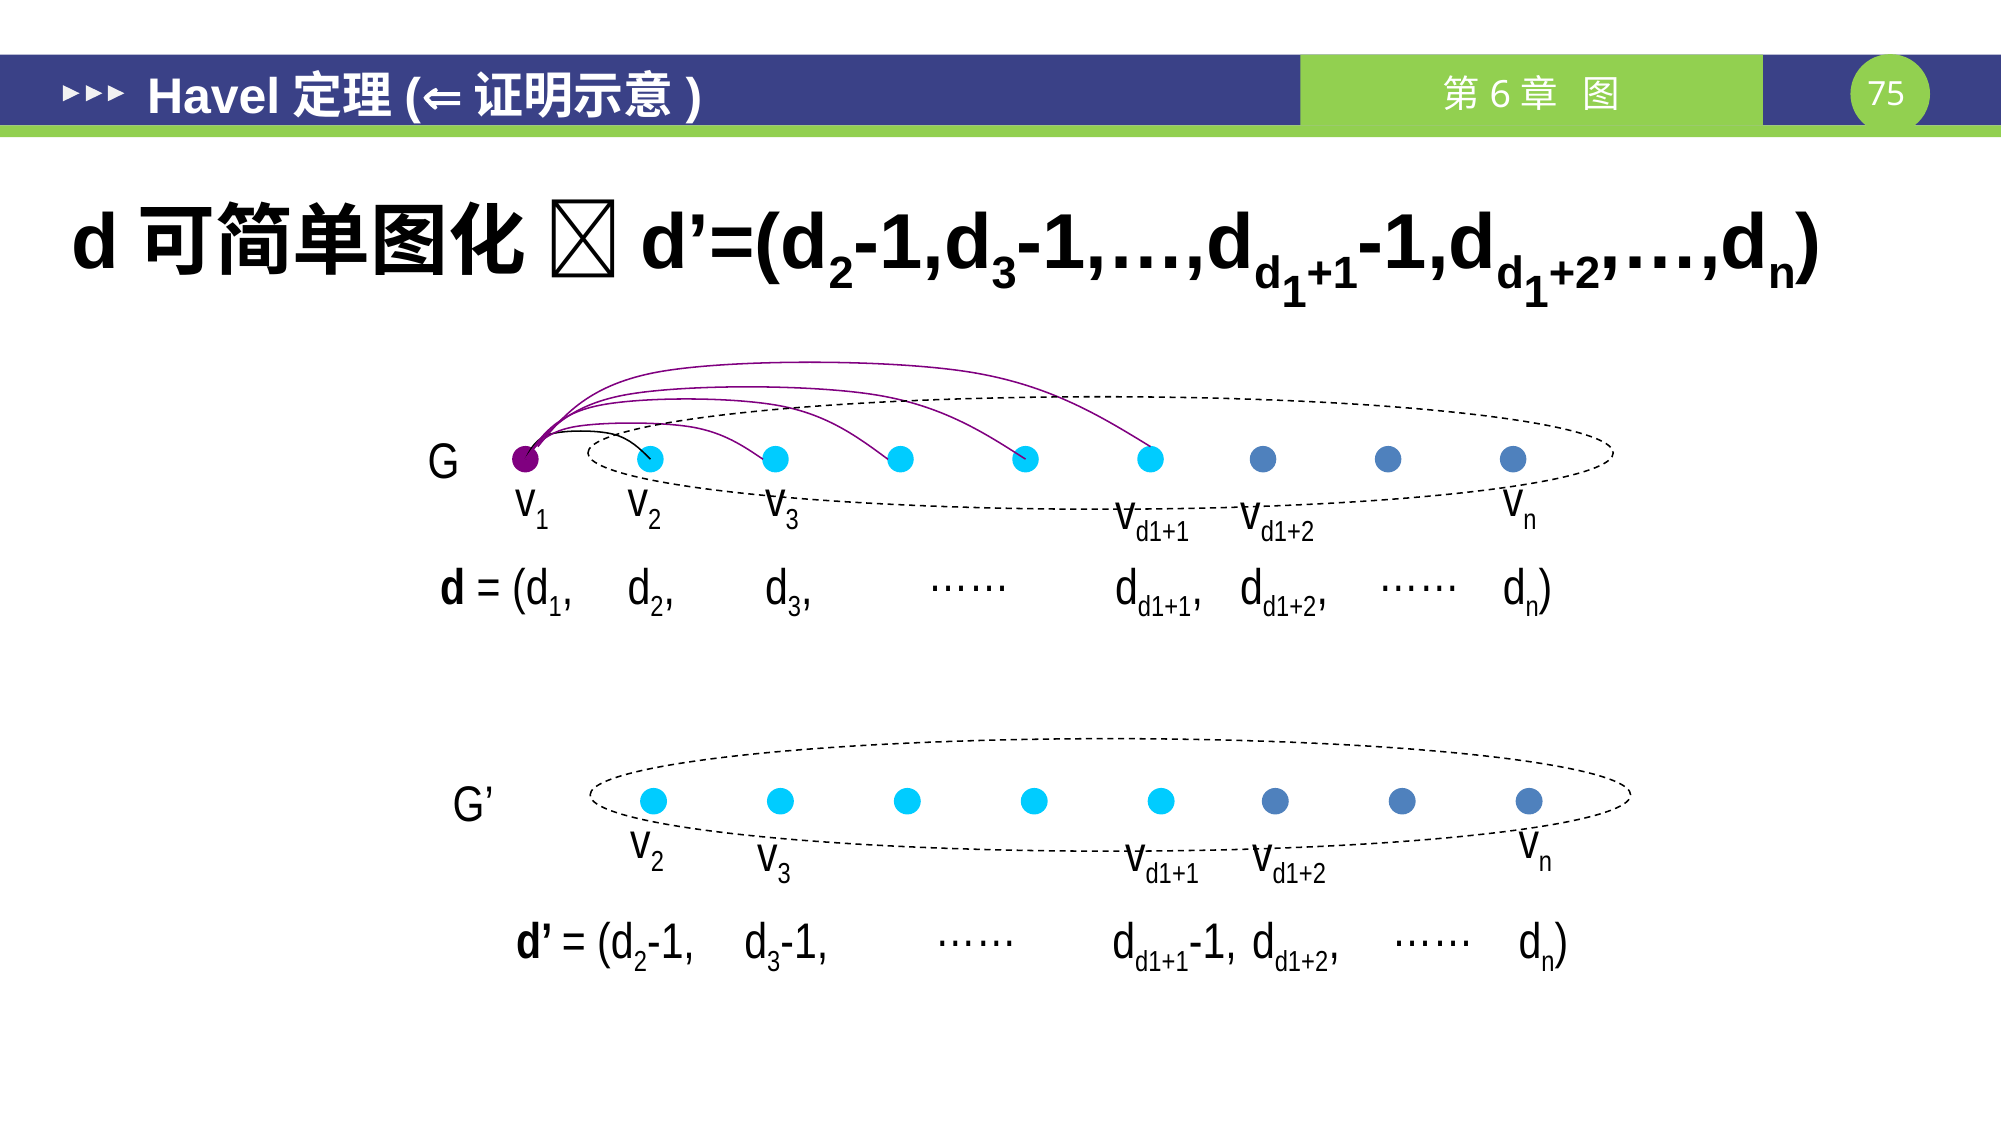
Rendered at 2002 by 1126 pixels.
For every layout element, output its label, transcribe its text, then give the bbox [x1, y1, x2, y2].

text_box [437, 738, 1631, 978]
text_box d可简单图化 d’=(d2-1,d3-1,…,dd1+1-1,dd1+2,…,dn) [56, 183, 1978, 324]
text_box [412, 358, 1614, 623]
title Havel定理(证明示意) [127, 57, 1003, 129]
